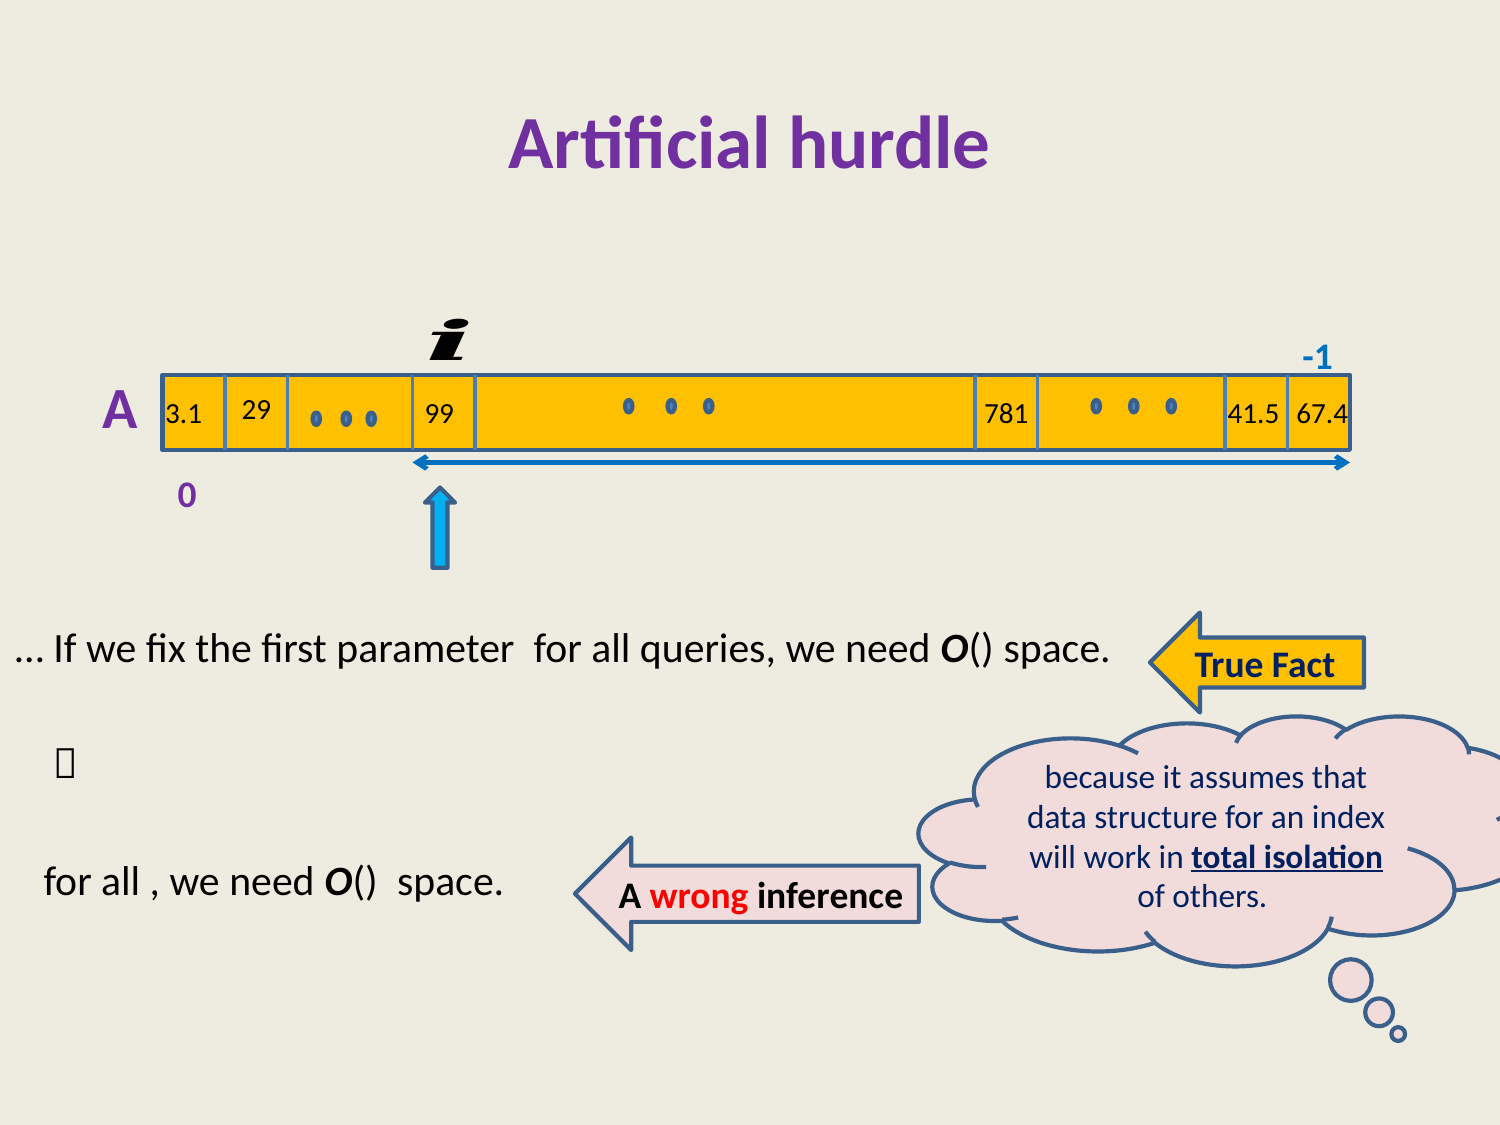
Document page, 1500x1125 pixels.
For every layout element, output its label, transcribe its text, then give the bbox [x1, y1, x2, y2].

title Artificial hurdle [75, 45, 1425, 233]
text_box A wrong inference [572, 835, 921, 952]
text_box [430, 532, 450, 570]
text_box True Fact [1147, 610, 1367, 715]
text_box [87, 324, 1365, 524]
